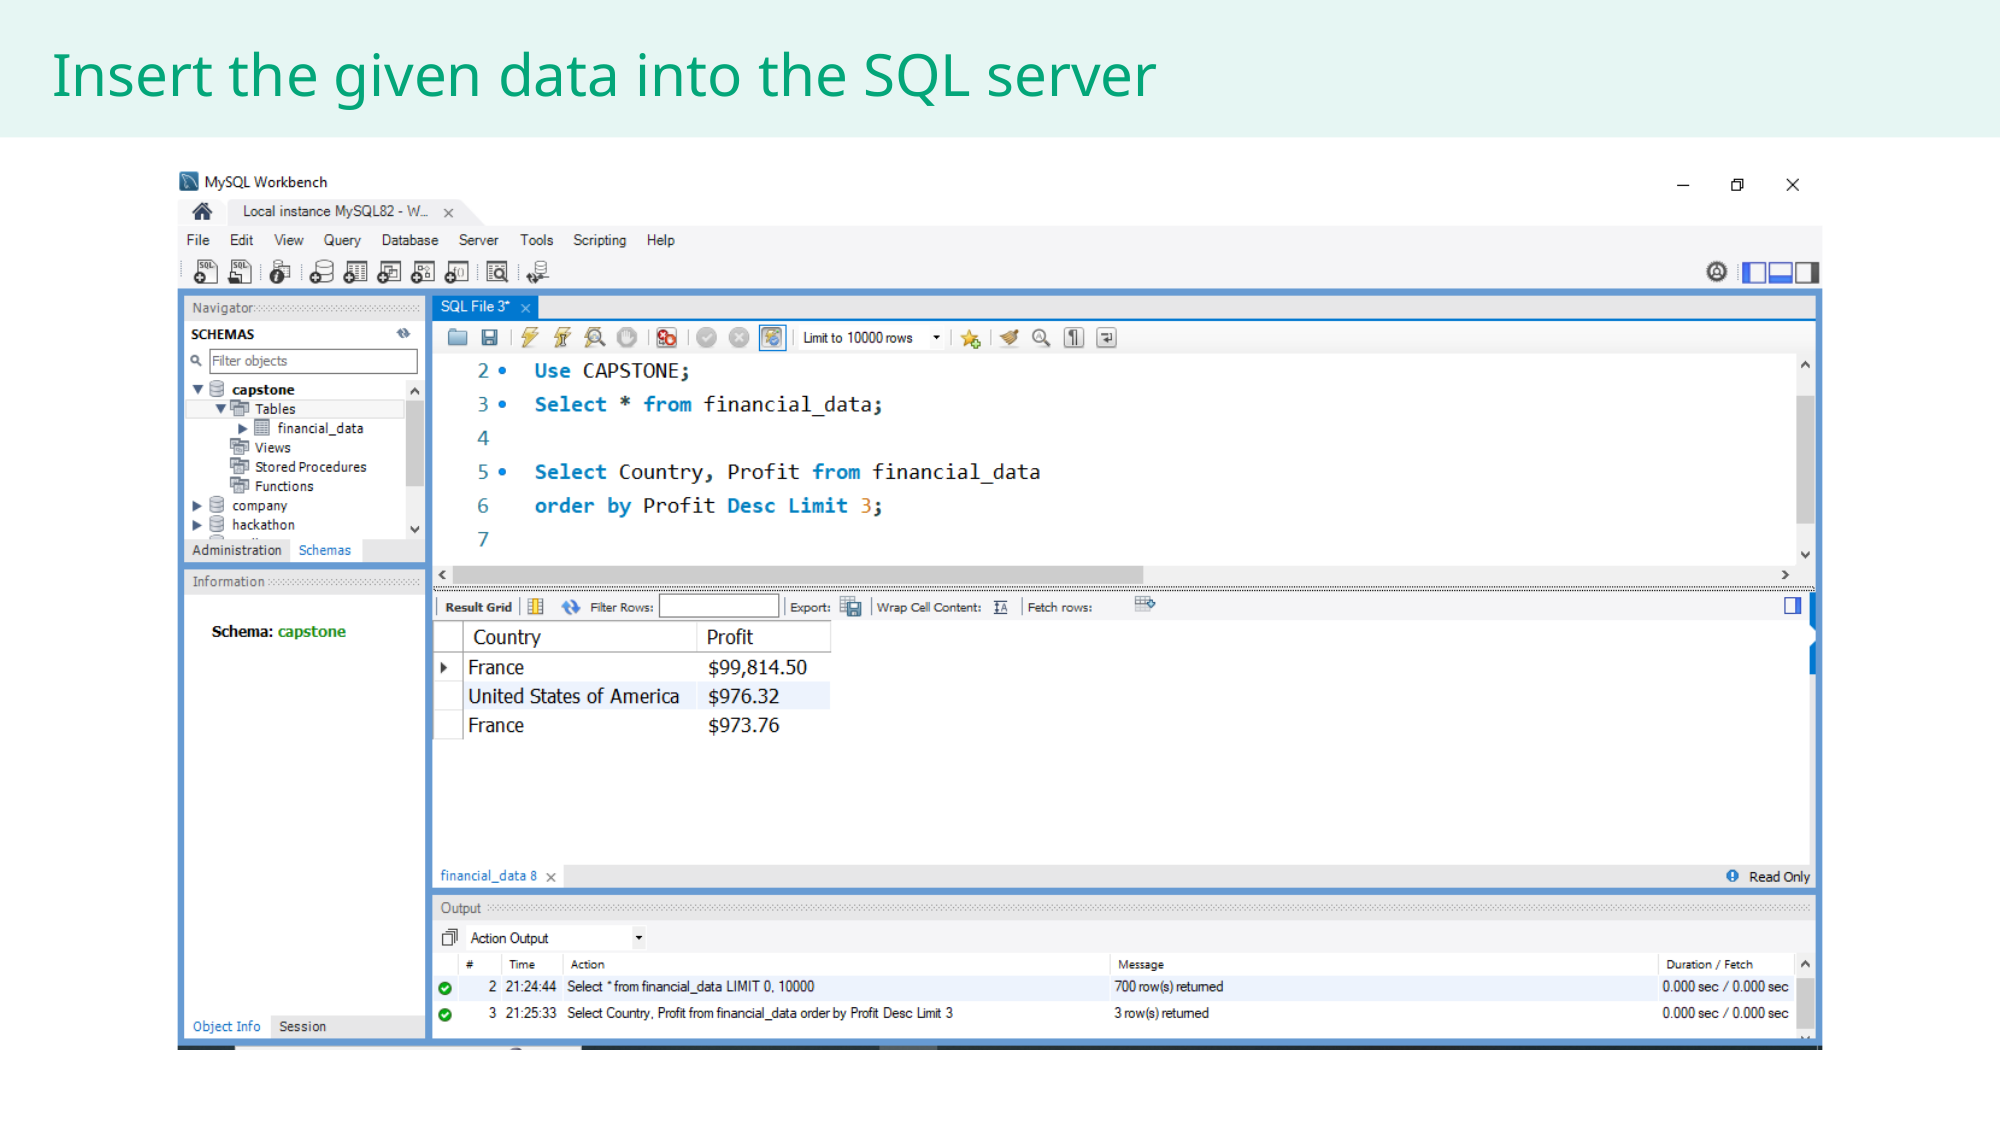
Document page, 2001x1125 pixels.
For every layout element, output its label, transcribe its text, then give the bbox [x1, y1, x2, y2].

text_box Insert the given data into the SQL server [37, 31, 1963, 116]
picture [177, 168, 1823, 1051]
text_box [0, 0, 2000, 138]
